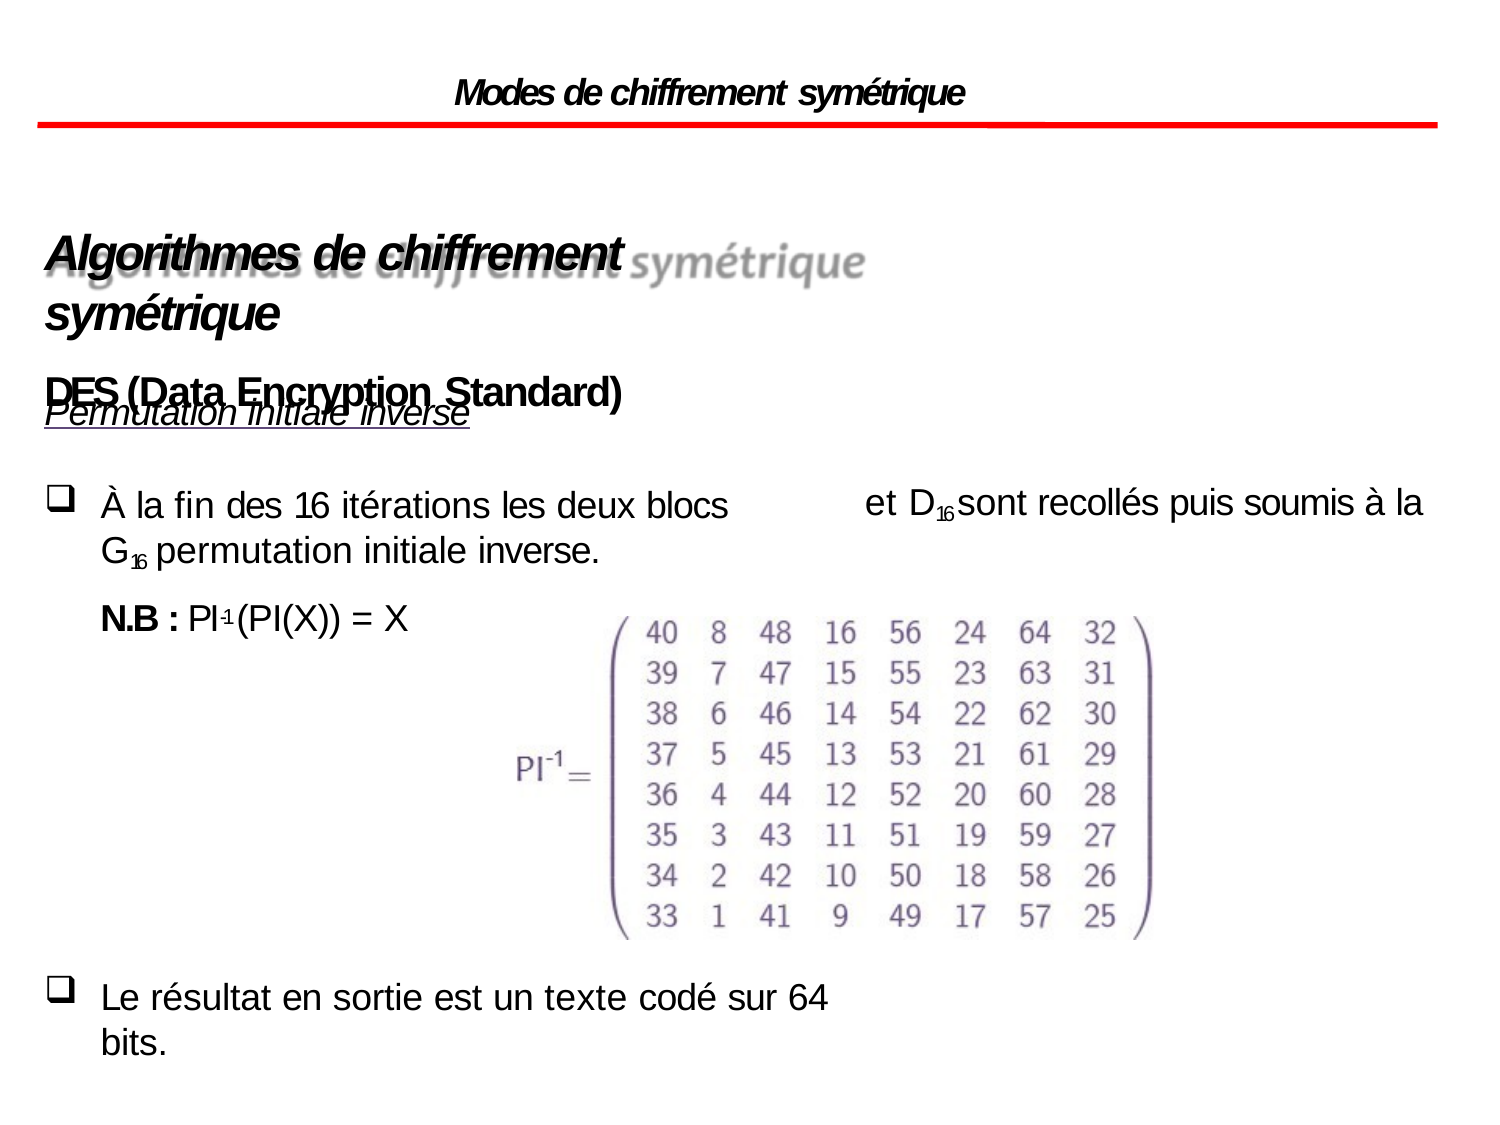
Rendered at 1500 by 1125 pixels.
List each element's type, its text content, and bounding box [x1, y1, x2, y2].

text_box et D16 sont recollés puis soumis à la [858, 475, 1424, 526]
text_box Permutation initiale inverse À la fin des 16 itérations les deux blocs G16 permutation initiale inverse. N.B : PI-1 (PI(X)) = X [35, 385, 763, 640]
text_box Algorithmes de chiffrement symétrique DES (Data Encryption Standard) [42, 190, 862, 415]
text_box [43, 211, 899, 294]
text_box Le résultat en sortie est un texte codé sur 64 bits. [42, 970, 879, 1063]
text_box [516, 616, 1154, 940]
text_box Modes de chiffrement symétrique [437, 60, 1188, 121]
